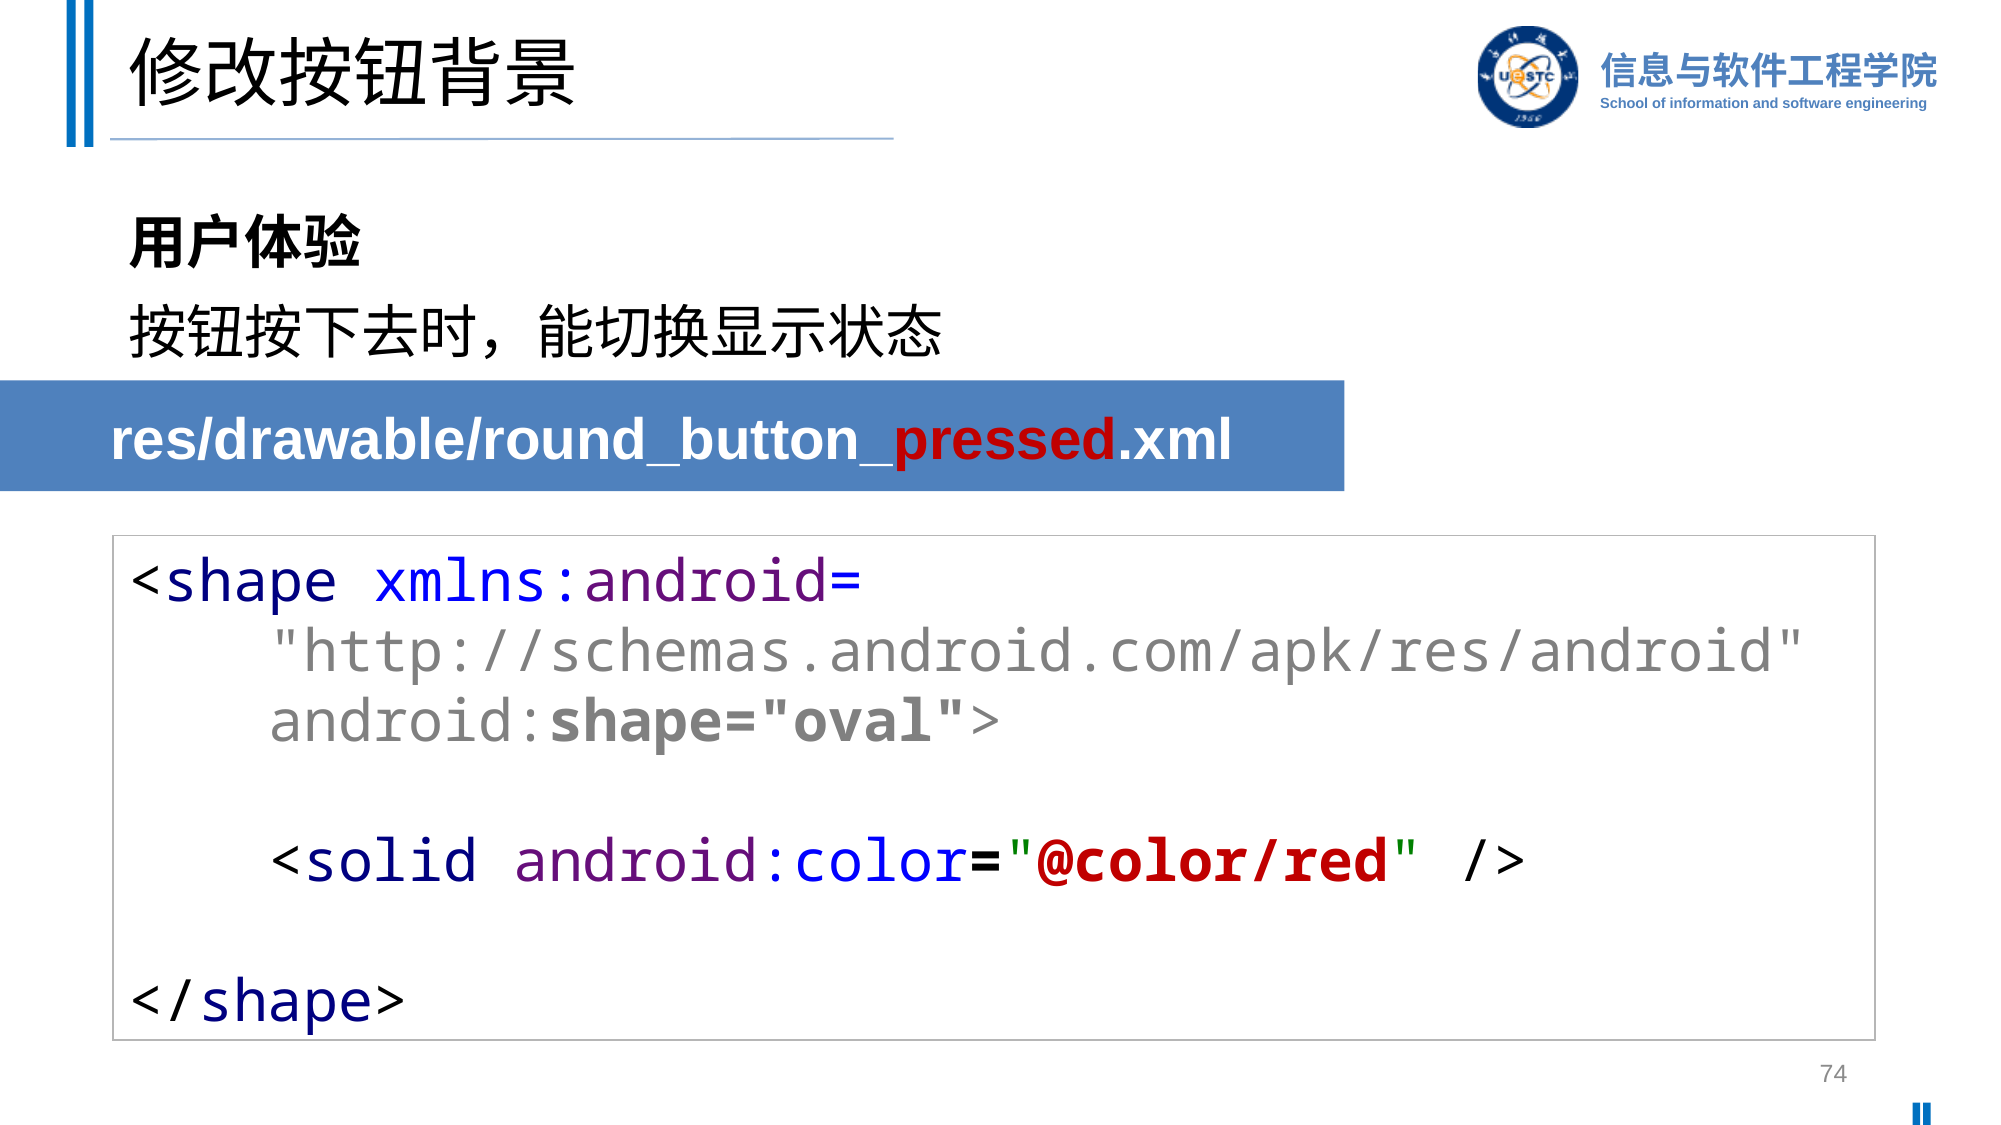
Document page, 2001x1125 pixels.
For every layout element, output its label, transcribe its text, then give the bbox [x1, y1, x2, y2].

slide_number 74 [1412, 1042, 1863, 1103]
text_box <shape xmlns:android= "http://schemas.android.com/apk/res/android" android:shape="oval"> <solid android:color="@color/red" /> </shape> [113, 535, 1875, 1041]
title 修改按钮背景 [113, 10, 1839, 143]
list 用户体验 按钮按下去时，能切换显示状态 [113, 176, 1196, 380]
text_box res/drawable/round_button_pressed.xml [0, 380, 1345, 492]
